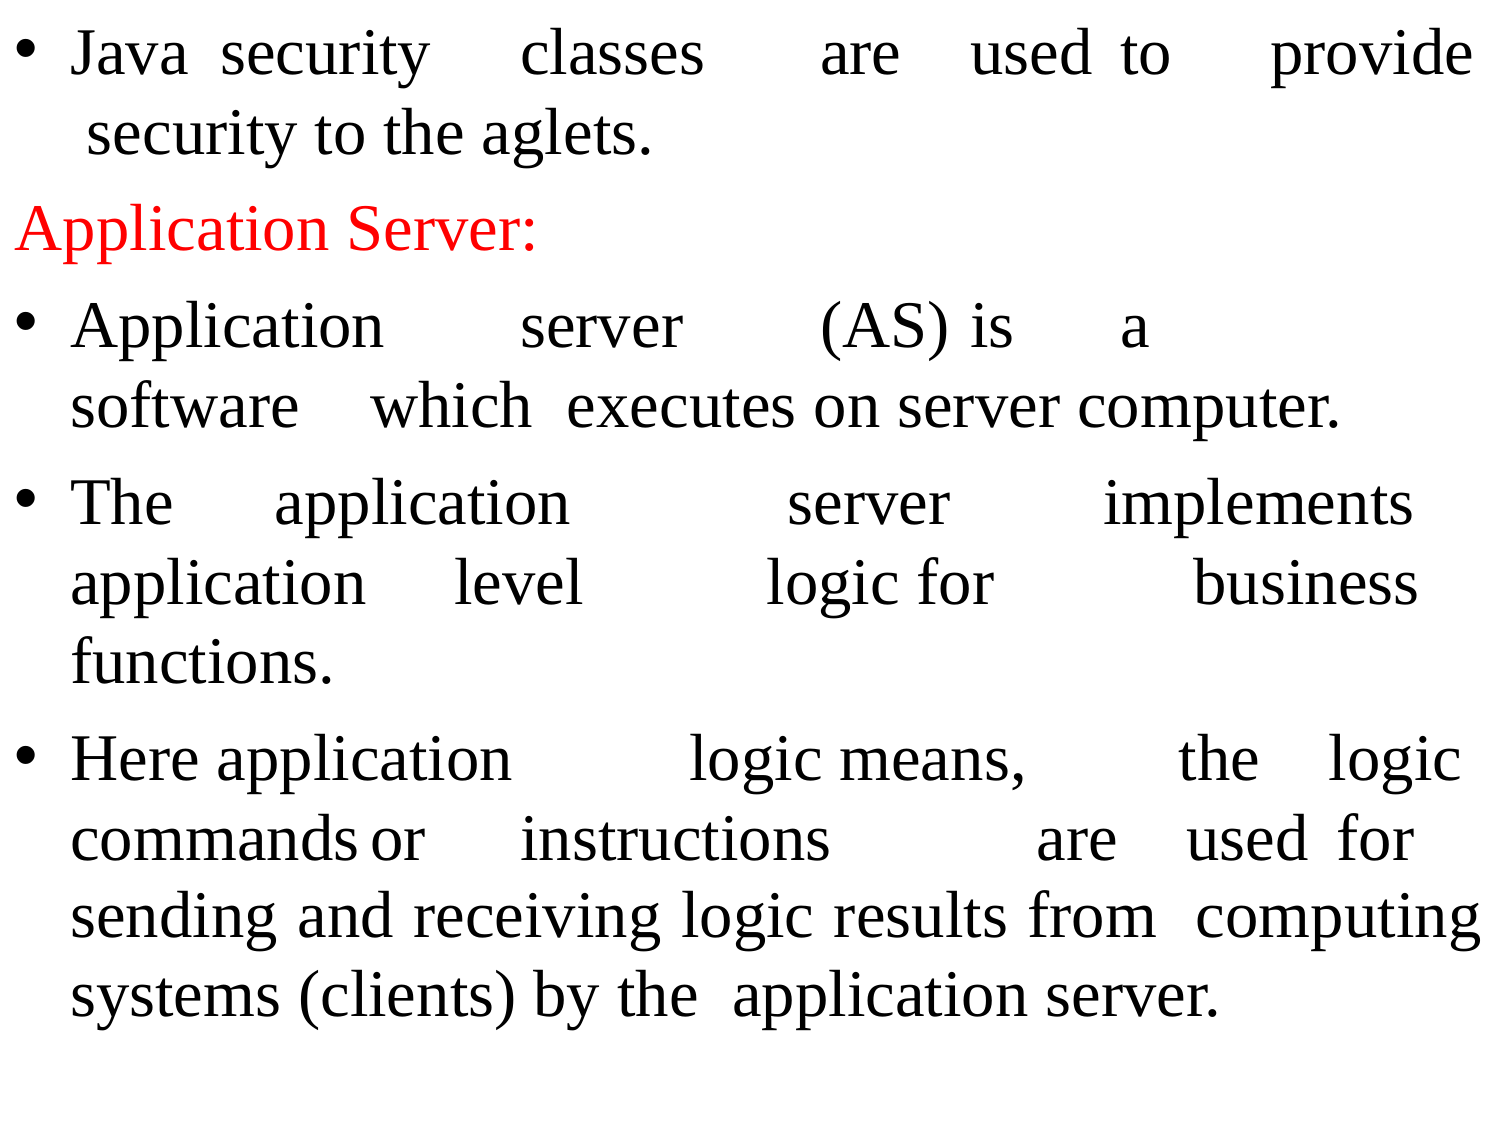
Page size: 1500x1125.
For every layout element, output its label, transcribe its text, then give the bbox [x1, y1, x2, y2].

text_box server logic for [764, 455, 1101, 618]
text_box The application application level functions. Here application [12, 455, 674, 794]
text_box sending and receiving logic results from computing systems (clients) by the application server. [68, 871, 1486, 1033]
text_box commands or instructions [68, 791, 990, 871]
text_box logic means, [687, 711, 1129, 794]
text_box Java security classes are used to provide security to the aglets. Application Server: Application server (AS) is a software which executes on server computer. [12, 5, 1486, 441]
text_box implements business [1101, 455, 1486, 618]
text_box the logic [1176, 711, 1486, 791]
text_box are used for [1034, 791, 1486, 871]
